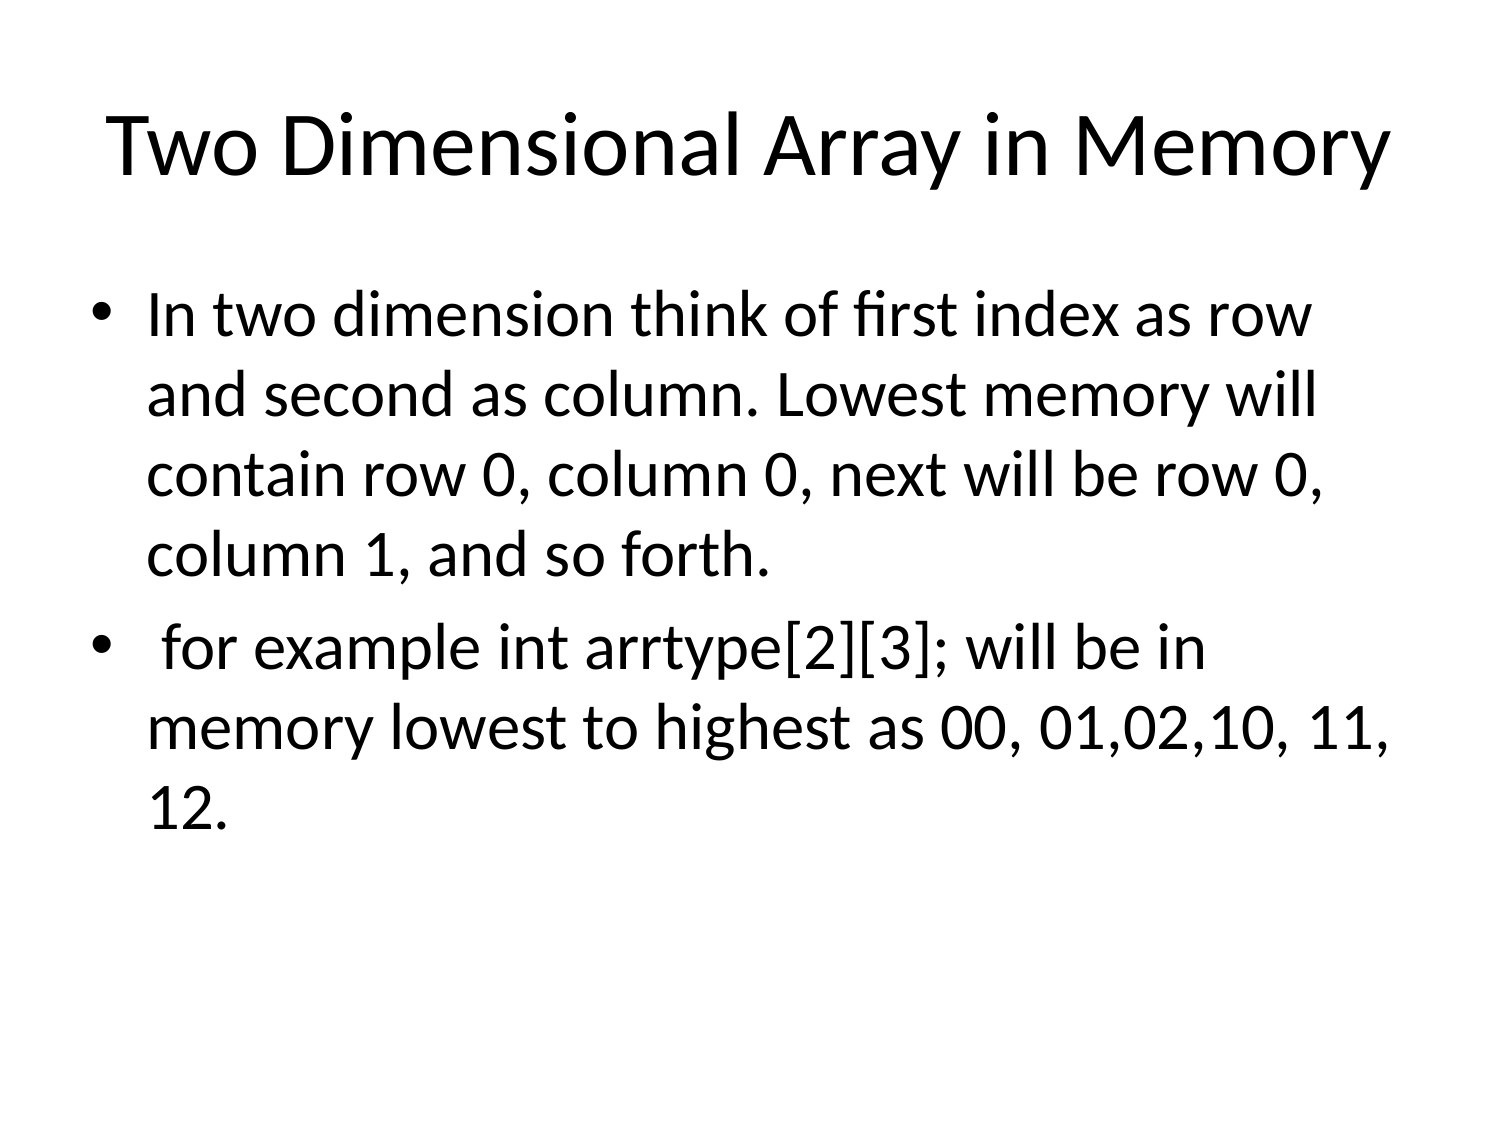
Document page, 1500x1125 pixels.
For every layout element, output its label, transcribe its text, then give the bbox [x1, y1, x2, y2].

title Two Dimensional Array in Memory [75, 45, 1425, 233]
list In two dimension think of first index as row and second as column. Lowest memory will contain row 0, column 0, next will be row 0, column 1, and so forth. for example int arrtype[2][3]; will be in memory lowest to highest as 00, 01,02,10, 11, 12. [75, 262, 1425, 1005]
